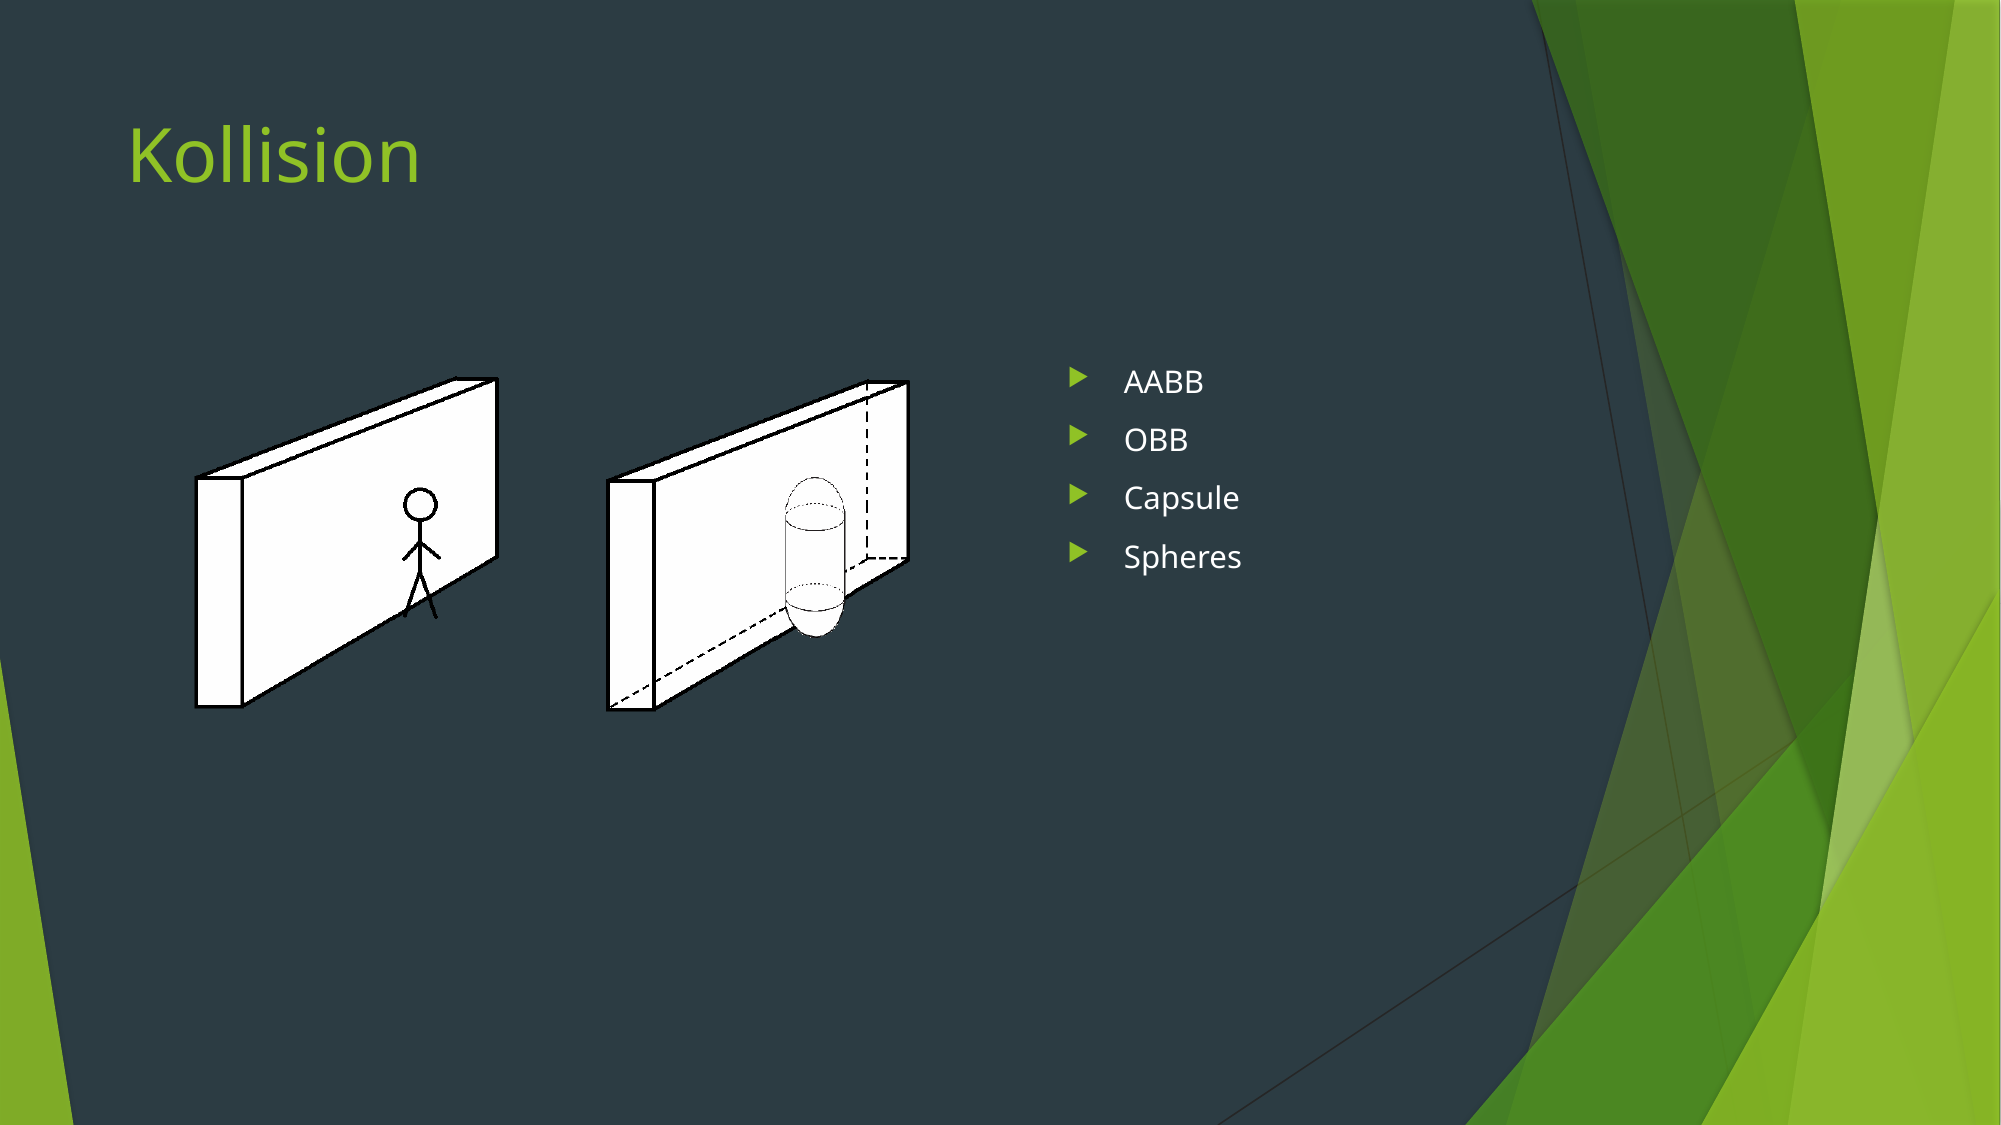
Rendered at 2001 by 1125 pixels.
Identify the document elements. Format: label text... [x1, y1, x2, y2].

title Kollision [111, 99, 1522, 317]
list AABB OBB Capsule Spheres [1052, 354, 1533, 992]
picture [133, 353, 1002, 767]
